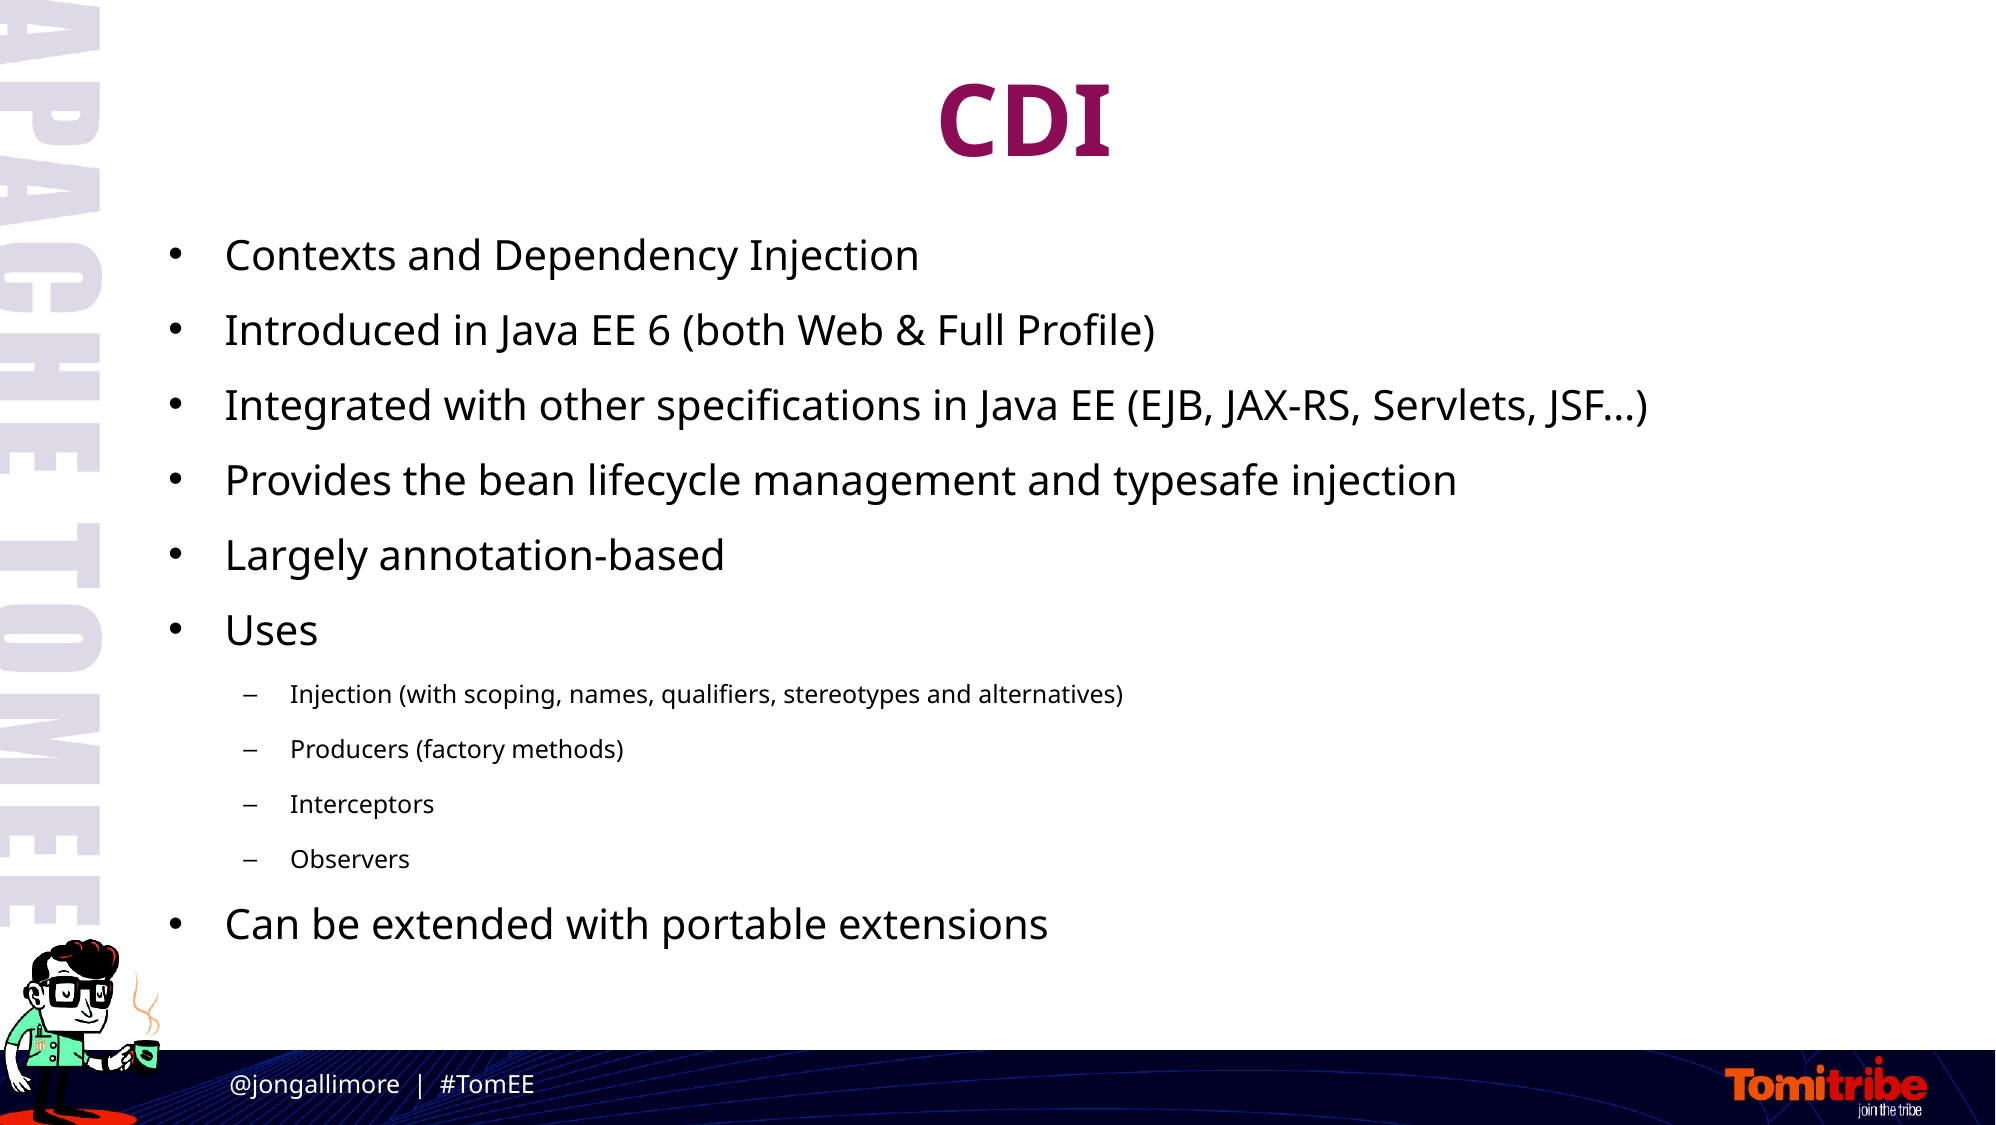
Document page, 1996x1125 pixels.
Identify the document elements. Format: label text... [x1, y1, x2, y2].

title CDI [153, 45, 1896, 189]
picture [0, 0, 1996, 1125]
list Contexts and Dependency Injection Introduced in Java EE 6 (both Web & Full Profile) Integrated with other specifications in Java EE (EJB, JAX-RS, Servlets, JSF…) Provides the bean lifecycle management and typesafe injection Largely annotation-based Uses Injection (with scoping, names, qualifiers, stereotypes and alternatives) Producers (factory methods) Interceptors Observers Can be extended with portable extensions [153, 220, 1896, 1005]
text_box @jongallimore | #TomEE [214, 1060, 879, 1106]
